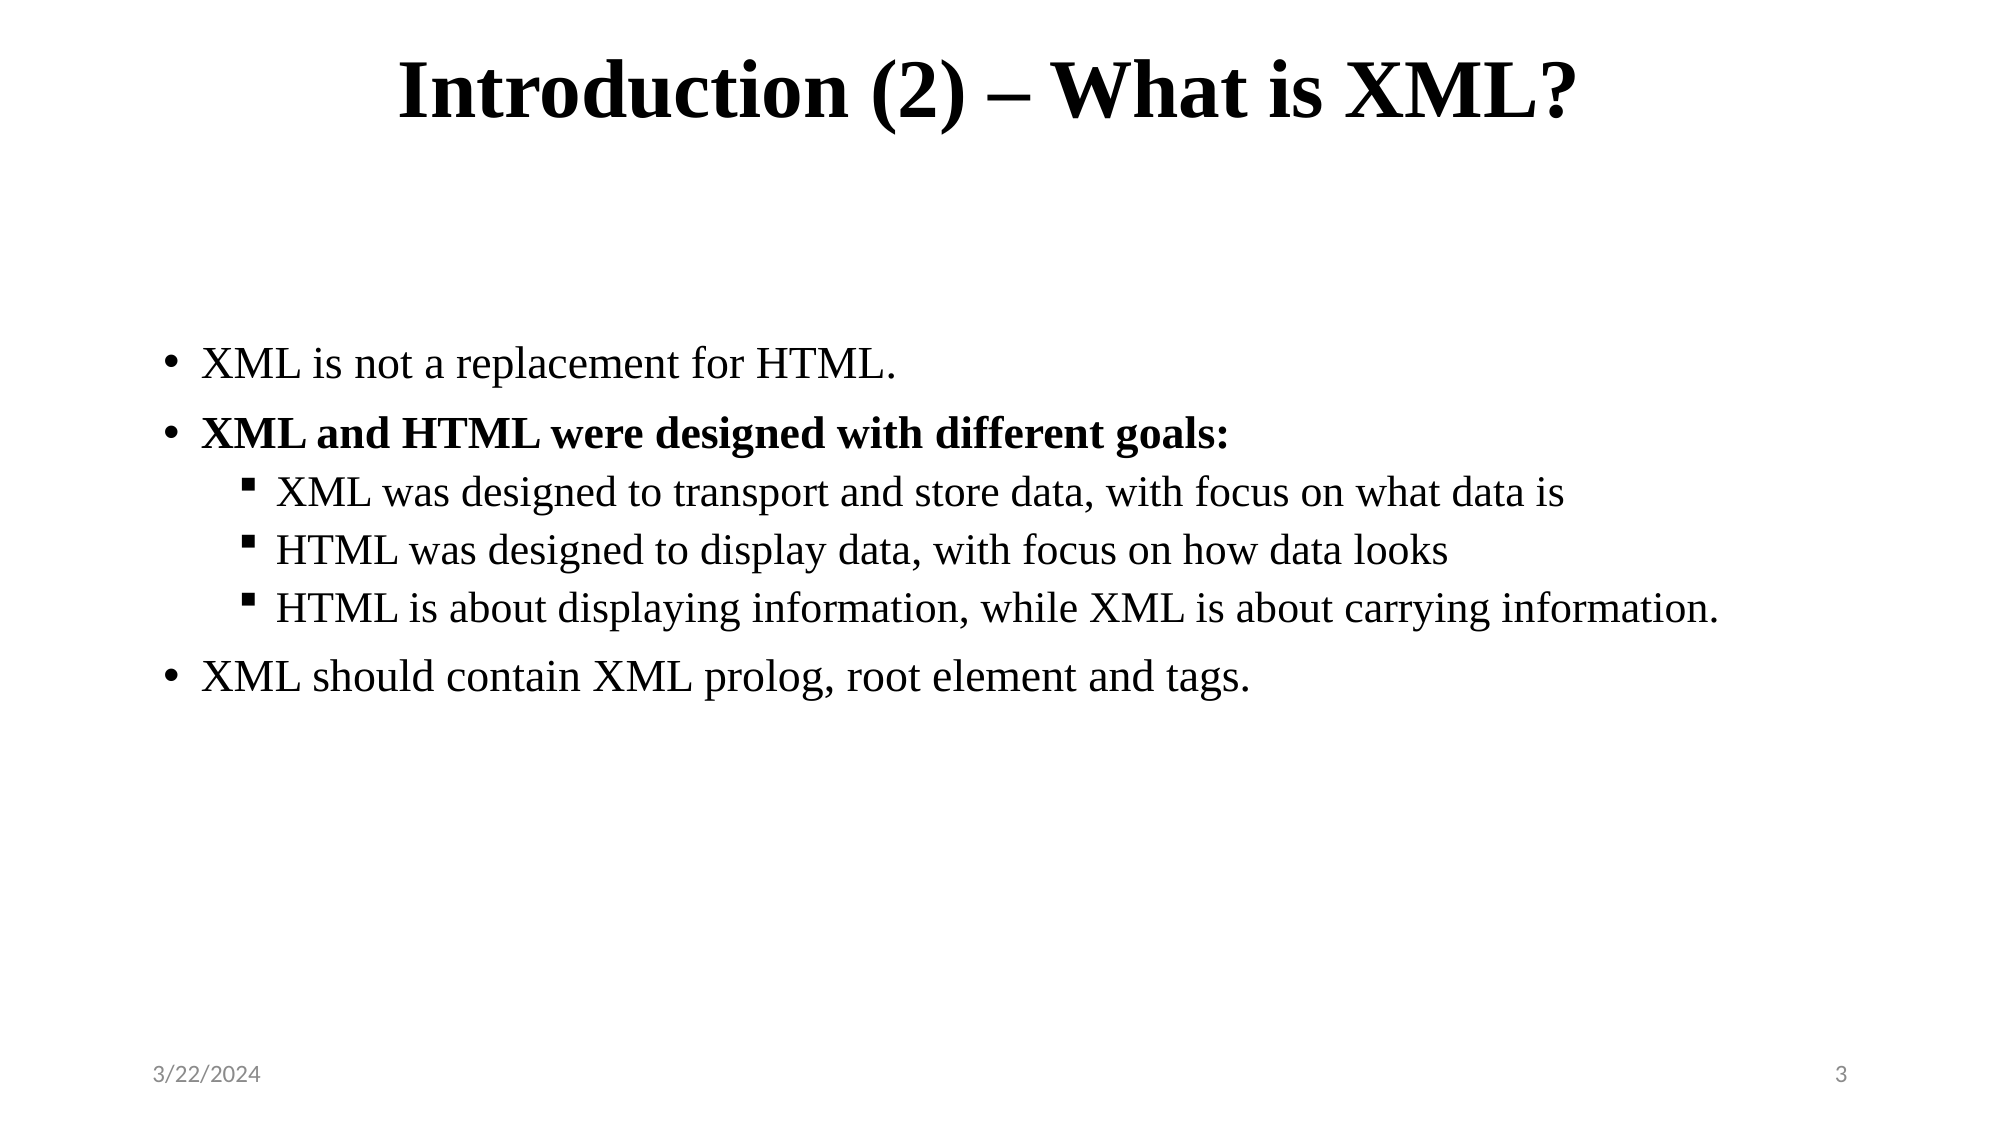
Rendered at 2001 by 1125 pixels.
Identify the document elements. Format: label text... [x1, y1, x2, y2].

slide_number 3 [1412, 1042, 1863, 1103]
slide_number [137, 1042, 588, 1103]
list XML is not a replacement for HTML. XML and HTML were designed with different goals: XML was designed to transport and store data, with focus on what data is HTML was designed to display data, with focus on how data looks HTML is about displaying information, while XML is about carrying information. XML should contain XML prolog, root element and tags. [148, 331, 1874, 794]
title Introduction (2) – What is XML? [137, 22, 1863, 159]
